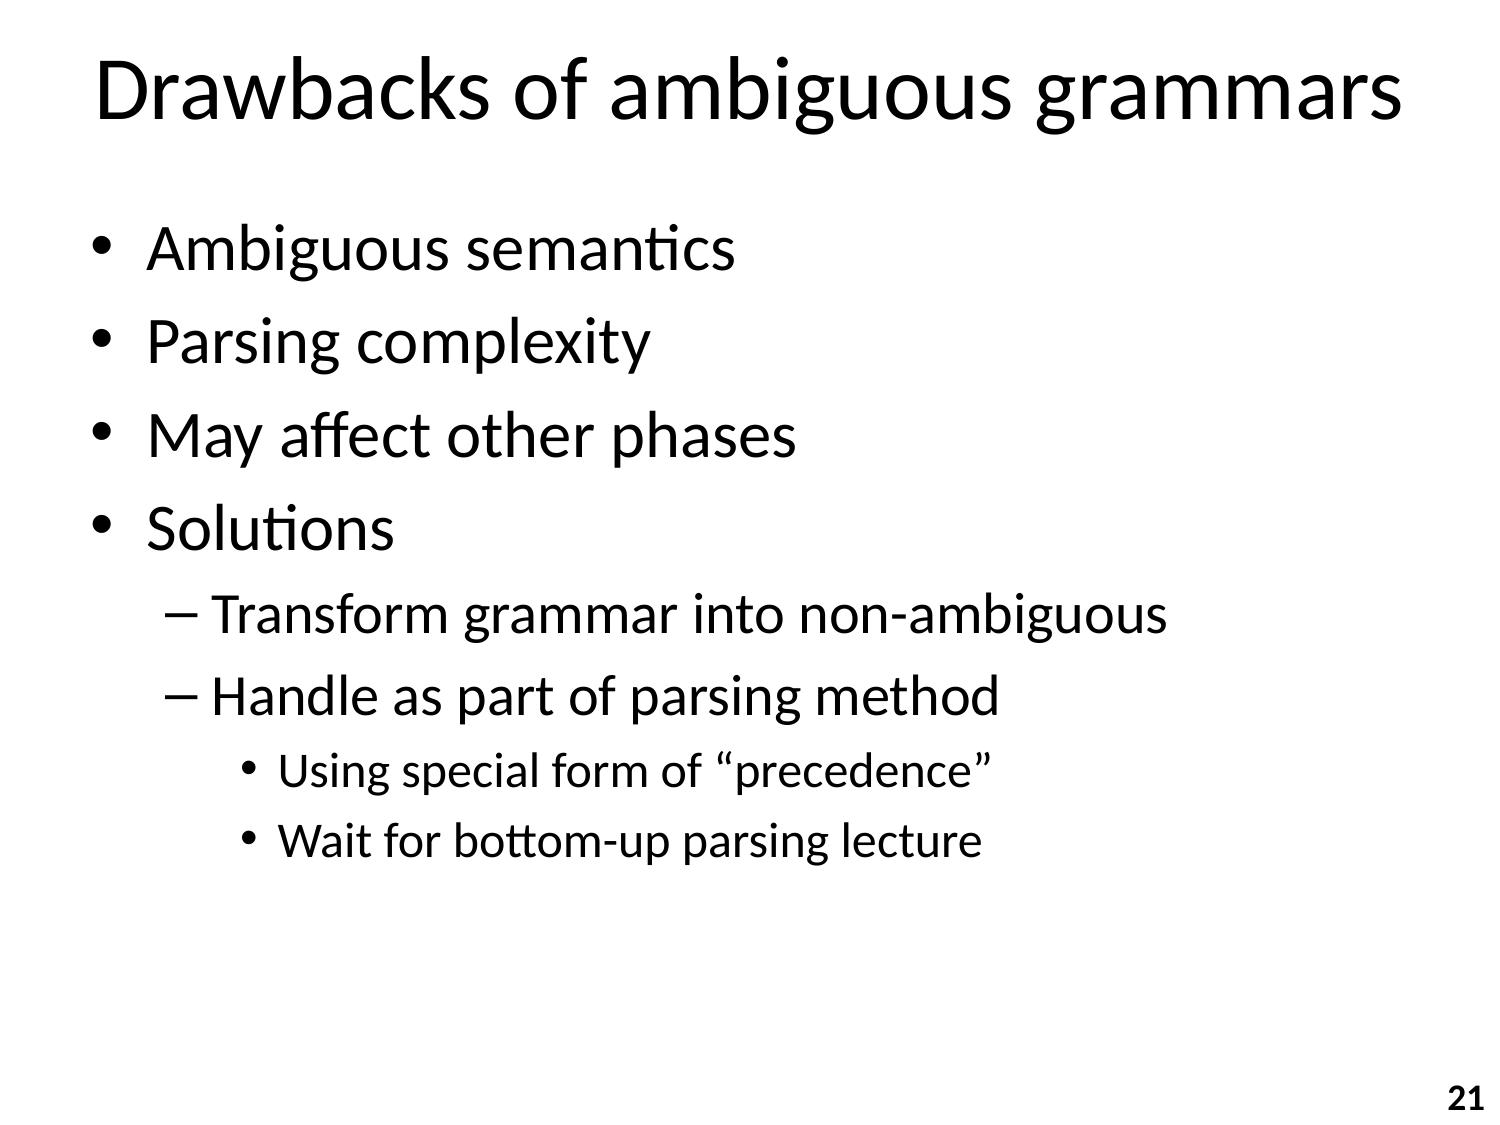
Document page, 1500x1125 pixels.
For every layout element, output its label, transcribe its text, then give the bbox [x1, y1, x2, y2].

slide_number 21 [1423, 1065, 1500, 1125]
title Drawbacks of ambiguous grammars [75, 19, 1425, 147]
list Ambiguous semantics Parsing complexity May affect other phases Solutions Transform grammar into non-ambiguous Handle as part of parsing method Using special form of “precedence” Wait for bottom-up parsing lecture [75, 196, 1425, 1005]
